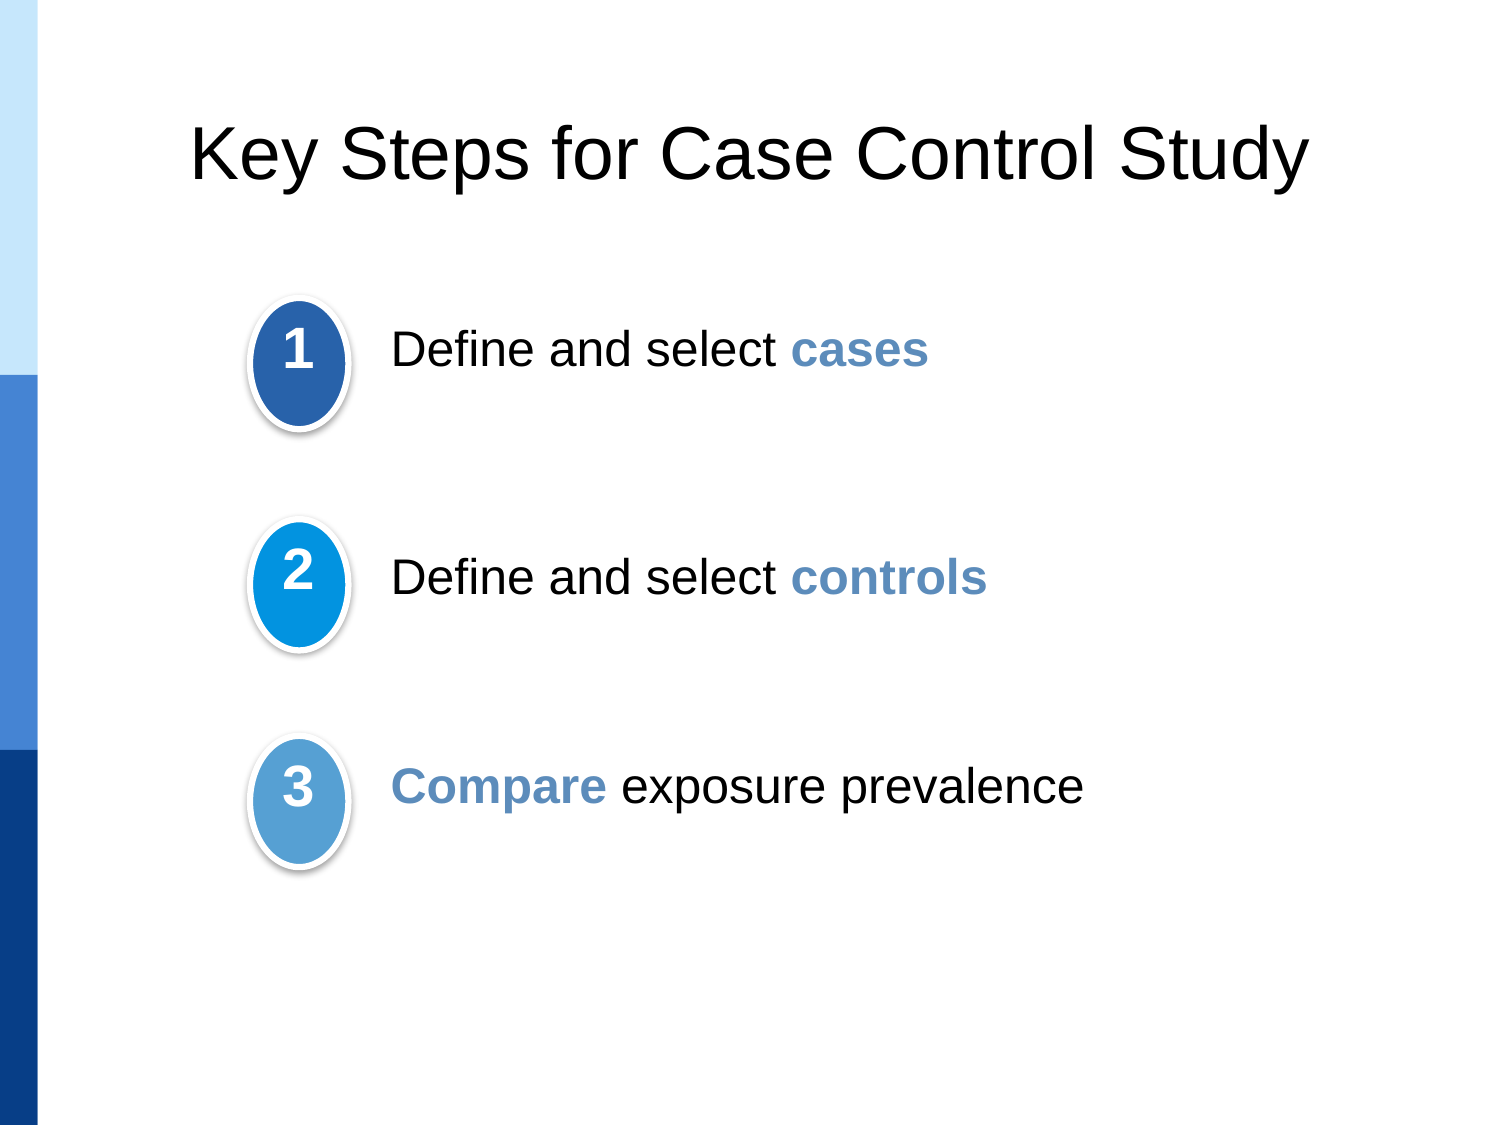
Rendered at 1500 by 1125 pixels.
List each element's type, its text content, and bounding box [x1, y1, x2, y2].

text_box Key Steps for Case Control Study [71, 96, 1429, 202]
text_box Define and select controls [375, 537, 1018, 612]
text_box [275, 732, 323, 740]
text_box 1 [267, 302, 330, 388]
text_box Define and select cases [375, 309, 960, 385]
text_box [246, 745, 352, 871]
text_box [246, 307, 352, 433]
text_box 3 [267, 740, 330, 826]
text_box 2 [267, 523, 330, 609]
text_box [246, 529, 352, 654]
text_box [275, 294, 323, 302]
text_box [276, 516, 323, 523]
text_box Compare exposure prevalence [375, 745, 1116, 821]
